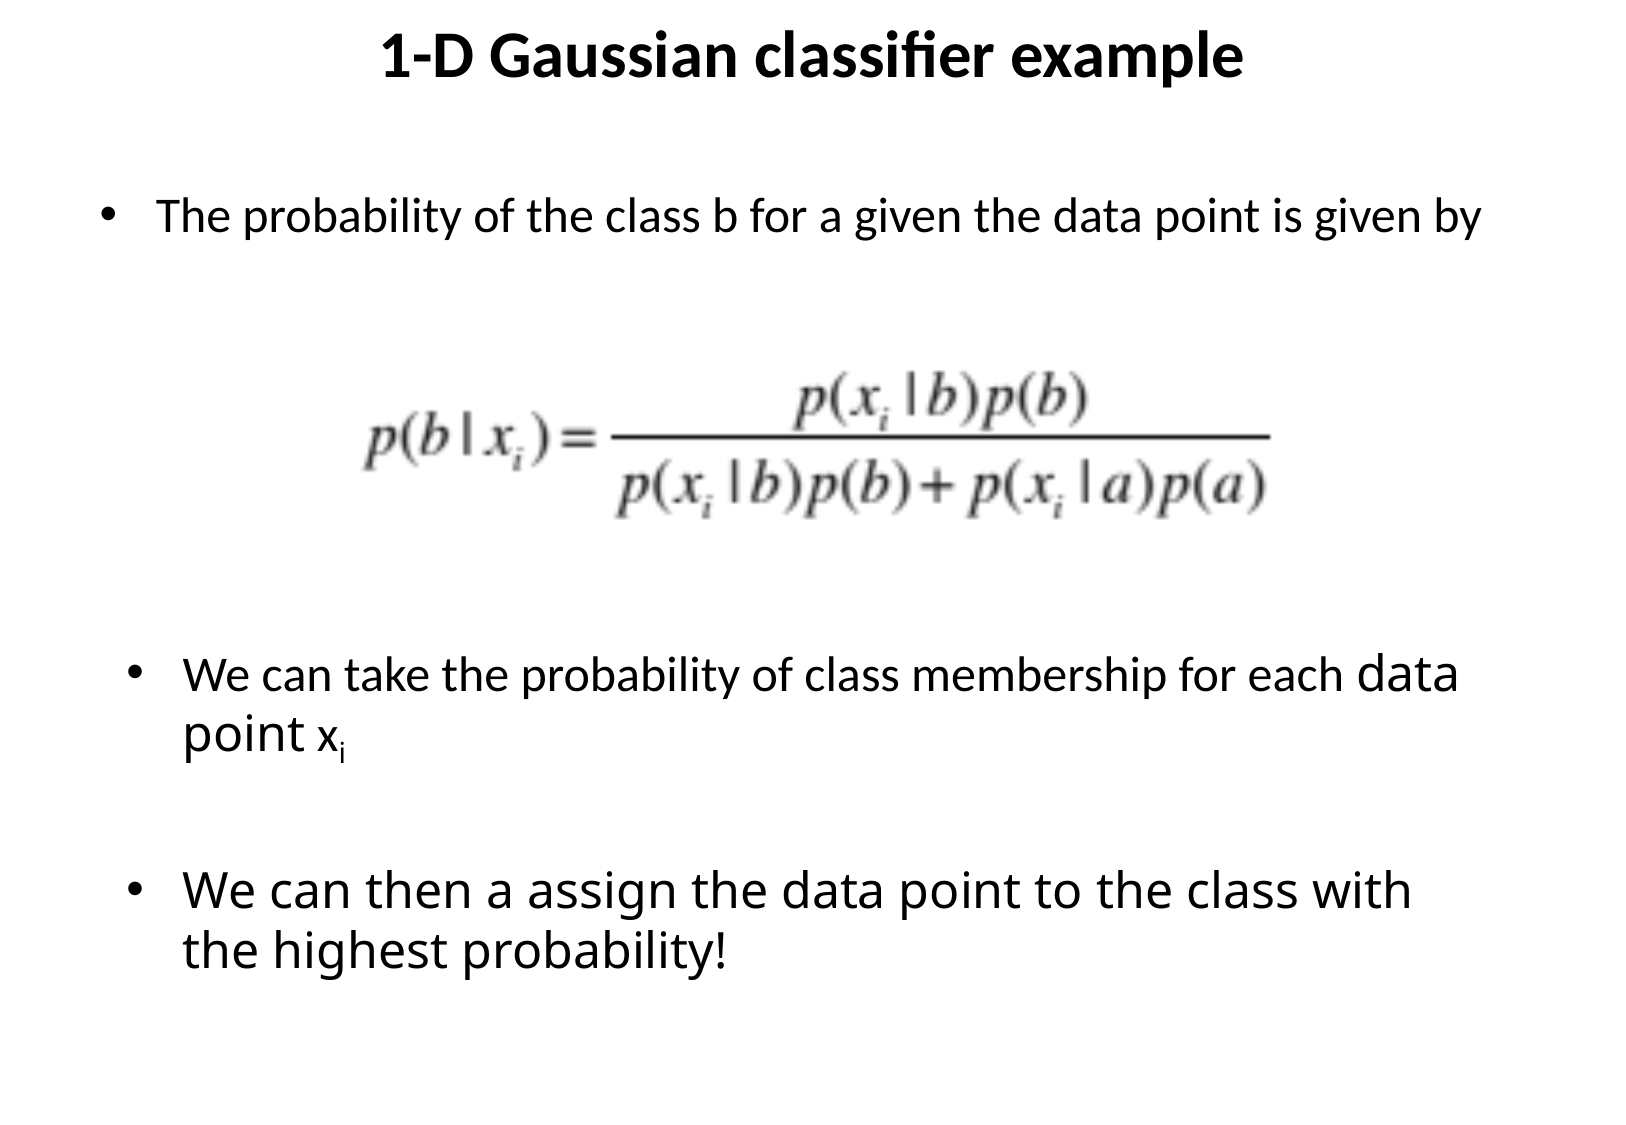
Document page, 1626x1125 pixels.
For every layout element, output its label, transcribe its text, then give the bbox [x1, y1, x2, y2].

list The probability of the class b for a given the data point is given by [84, 175, 1548, 918]
text_box 1-D Gaussian classifier example [81, 1, 1544, 100]
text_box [354, 357, 1276, 529]
text_box We can take the probability of class membership for each data point xi We can then a assign the data point to the class with the highest probability! [111, 634, 1488, 1056]
